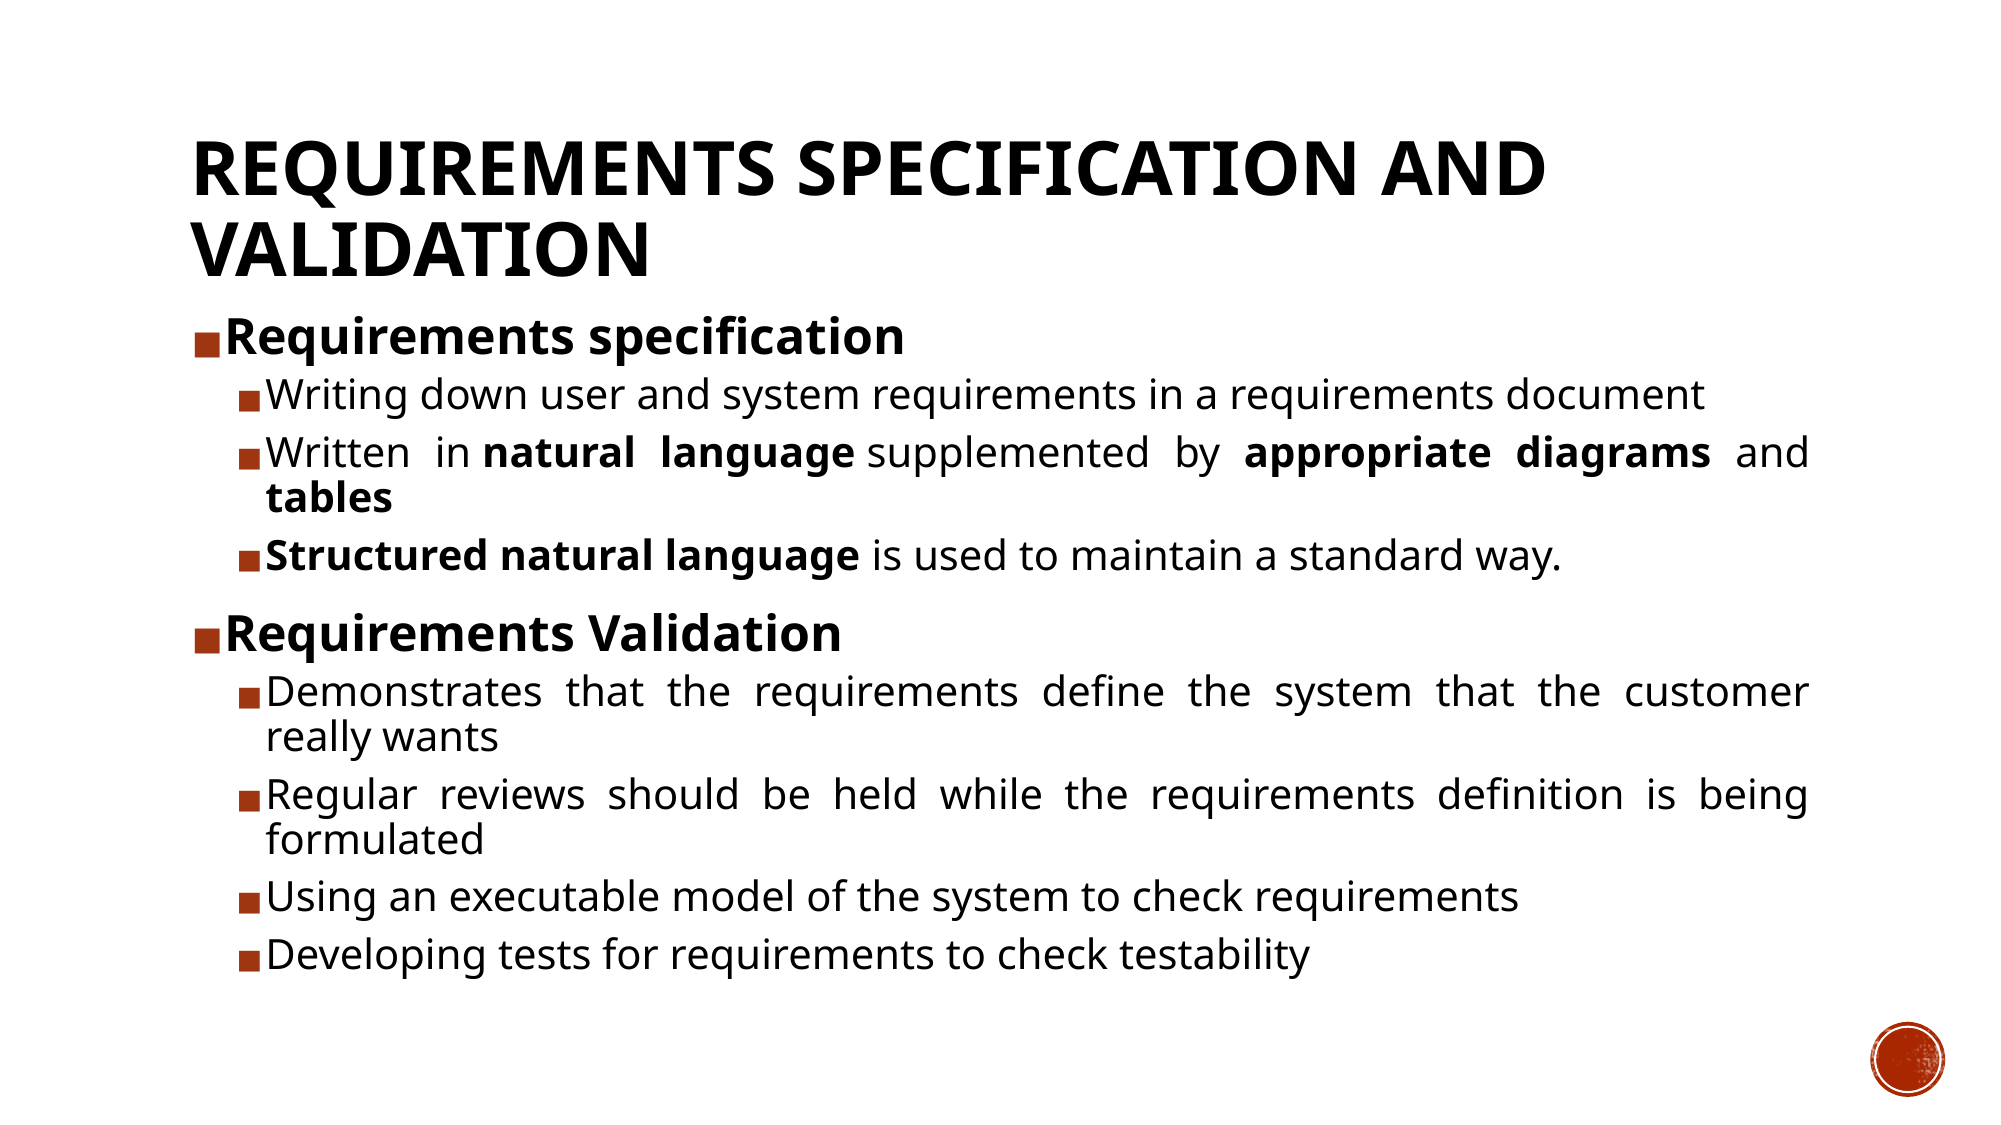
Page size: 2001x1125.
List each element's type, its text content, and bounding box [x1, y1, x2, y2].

picture [1870, 1021, 1946, 1097]
list Requirements specification Writing down user and system requirements in a requirements document Written in natural language supplemented by appropriate diagrams and tables Structured natural language is used to maintain a standard way. Requirements Validation Demonstrates that the requirements define the system that the customer really wants Regular reviews should be held while the requirements definition is being formulated Using an executable model of the system to check requirements Developing tests for requirements to check testability [175, 303, 1826, 1013]
title REQUIREMENTS SPECIFICATION AND VALIDATION [175, 79, 1826, 303]
